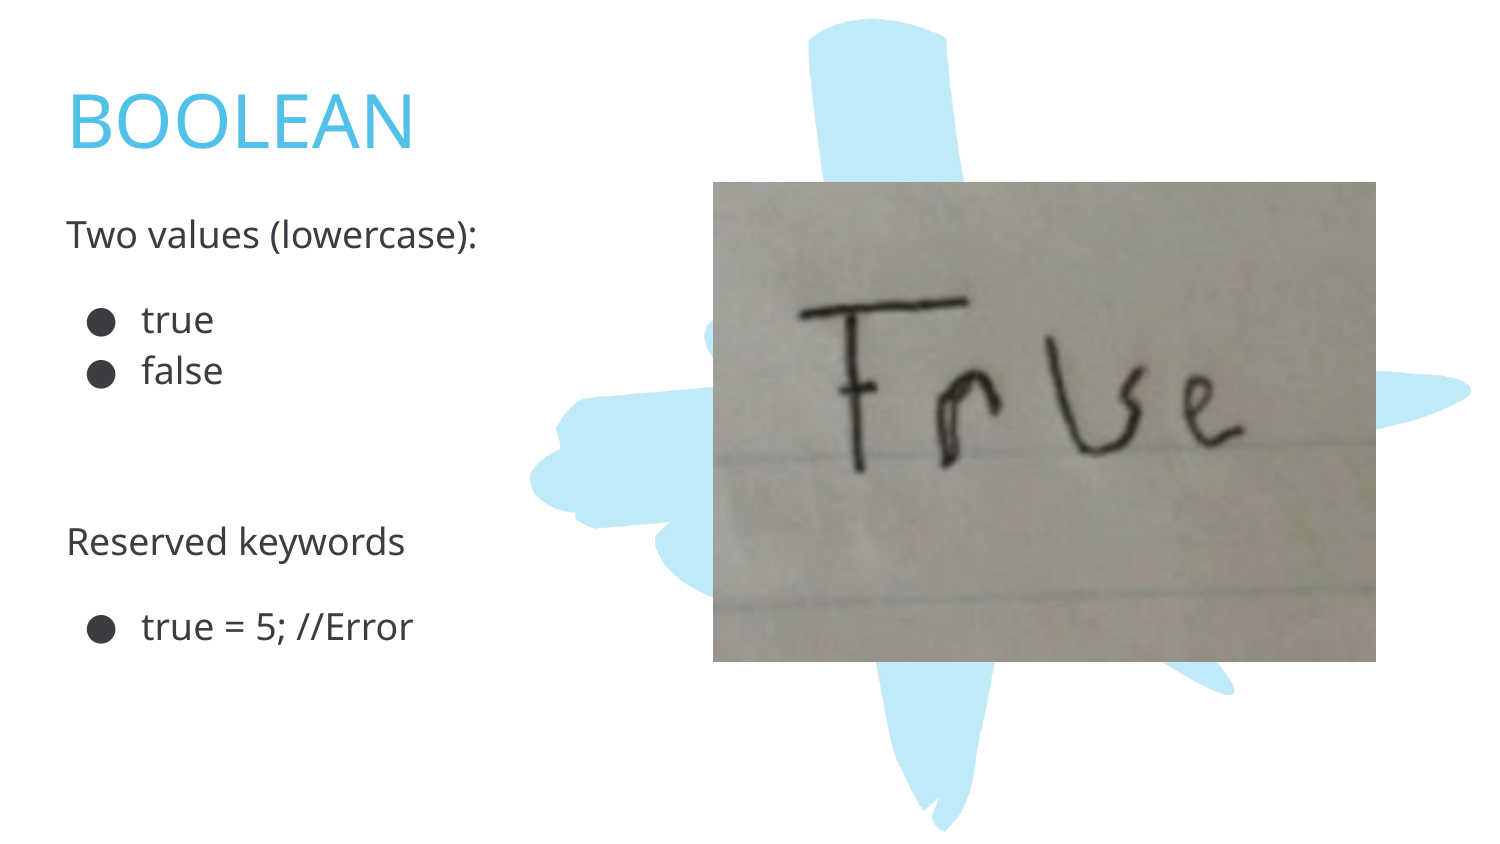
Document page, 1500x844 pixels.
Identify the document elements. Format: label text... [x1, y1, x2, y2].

picture [0, 0, 1500, 844]
title BOOLEAN [51, 58, 1449, 167]
list Two values (lowercase): true false Reserved keywords true = 5; //Error [51, 189, 581, 844]
